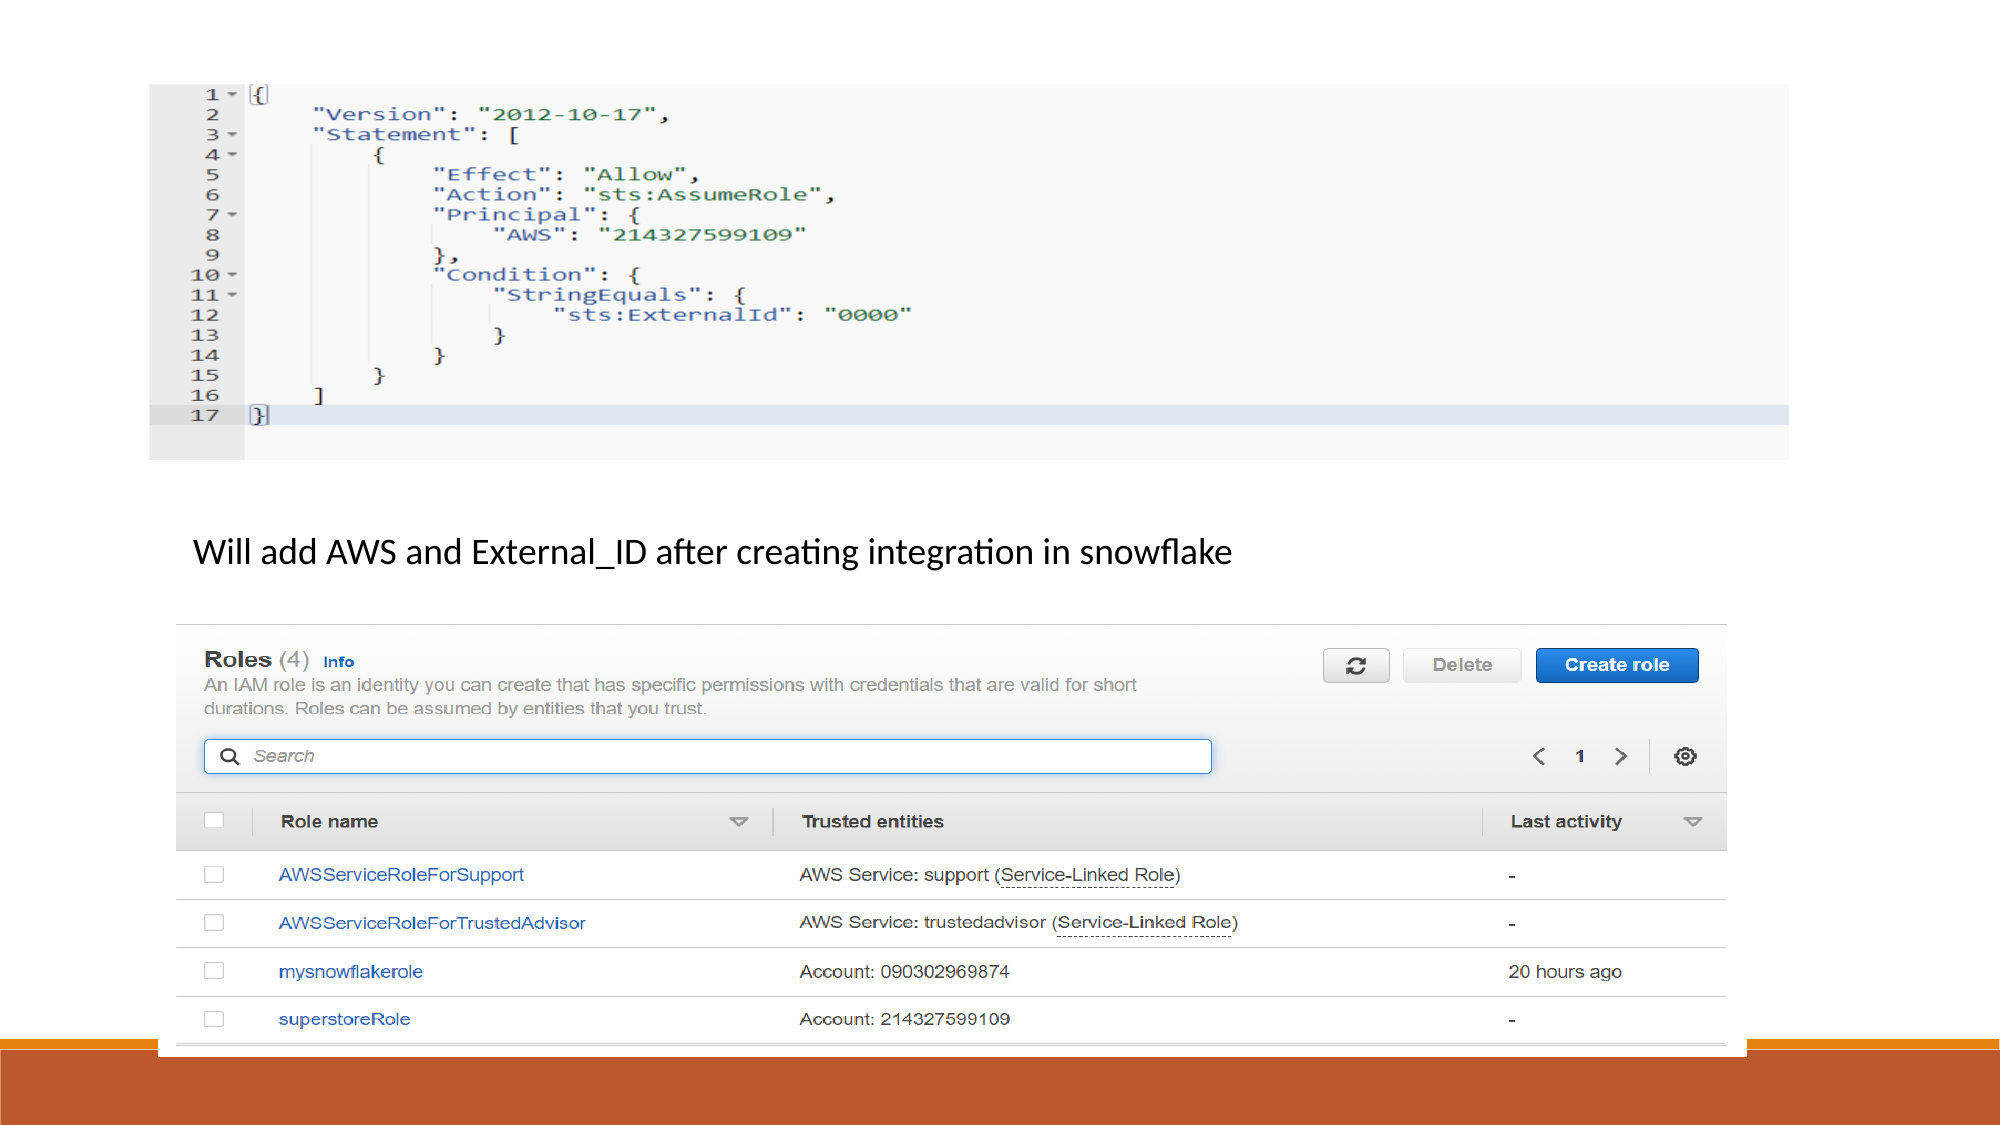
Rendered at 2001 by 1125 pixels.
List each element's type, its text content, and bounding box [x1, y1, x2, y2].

picture [157, 617, 1748, 1058]
text_box Will add AWS and External_ID after creating integration in snowflake [178, 520, 1249, 580]
picture [108, 51, 1834, 492]
